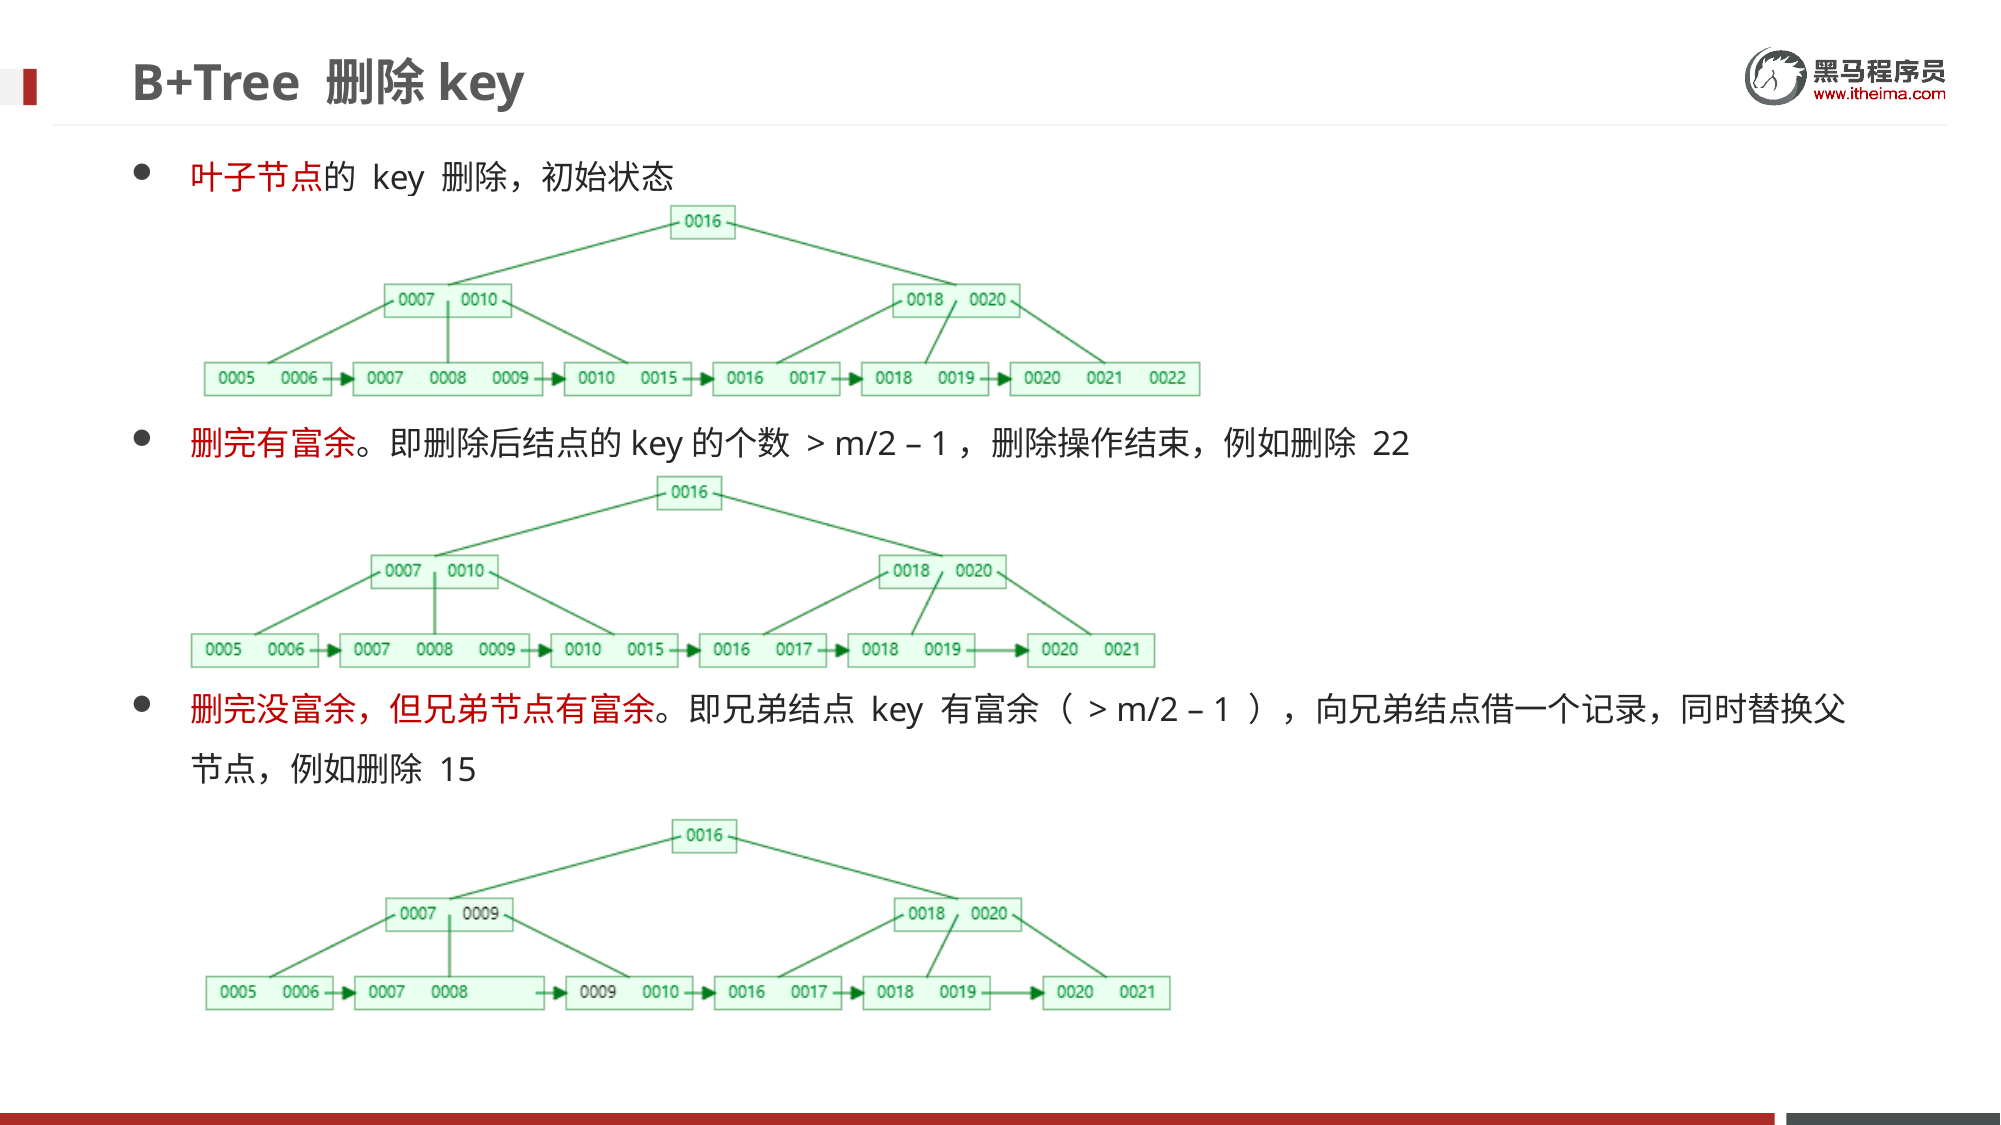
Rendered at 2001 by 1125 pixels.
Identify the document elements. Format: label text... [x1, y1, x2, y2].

picture [188, 473, 1166, 676]
title B+Tree 删除key [116, 38, 1556, 124]
picture [187, 196, 1218, 407]
picture [1744, 46, 1946, 106]
picture [187, 799, 1182, 1021]
list 叶子节点的 key 删除，初始状态 删完有富余。即删除后结点的key的个数 > m/2 – 1，删除操作结束，例如删除 22 删完没富余，但兄弟节点有富余。即兄弟结点 key 有富余（ > m/2 – 1 ），向兄弟结点借一个记录，同时替换父节点，例如删除 15 [116, 128, 1880, 1112]
